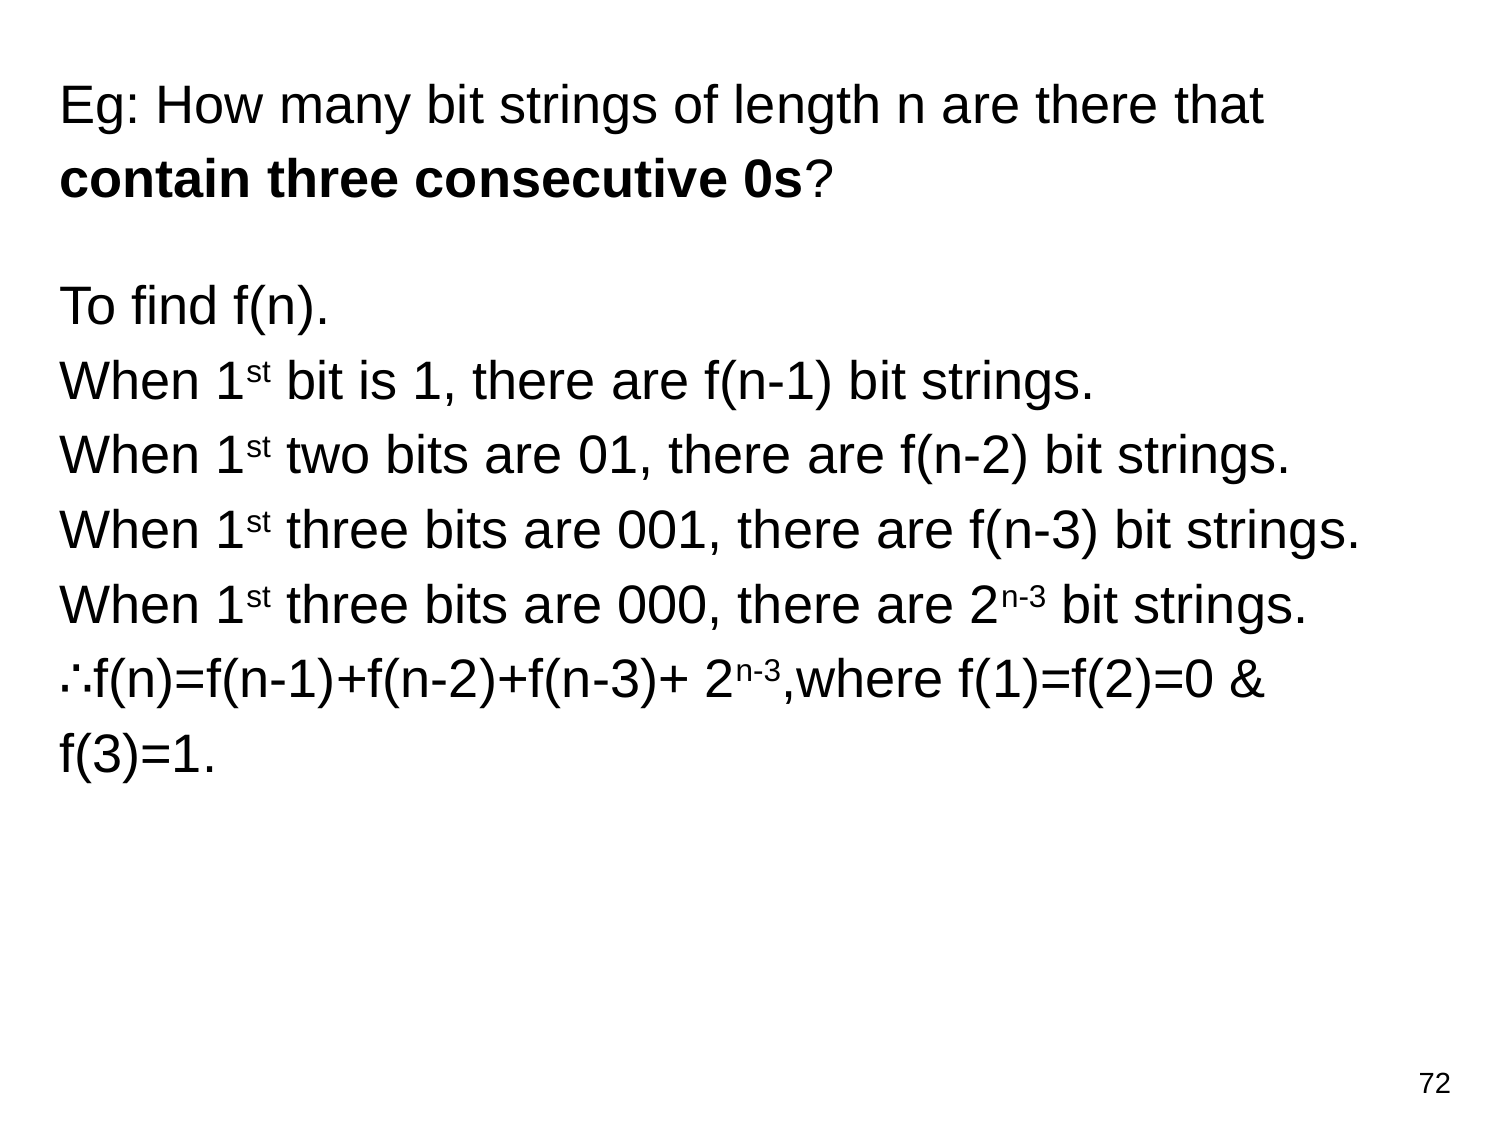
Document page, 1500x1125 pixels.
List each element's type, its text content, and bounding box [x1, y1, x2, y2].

text_box ‹#› [1403, 1038, 1494, 1125]
text_box Eg: How many bit strings of length n are there that contain three consecutive 0s? To find f(n). When 1st bit is 1, there are f(n-1) bit strings. When 1st two bits are 01, there are f(n-2) bit strings. When 1st three bits are 001, there are f(n-3) bit strings. When 1st three bits are 000, there are 2n-3 bit strings. ∴f(n)=f(n-1)+f(n-2)+f(n-3)+ 2n-3,where f(1)=f(2)=0 & f(3)=1. [44, 44, 1455, 1017]
